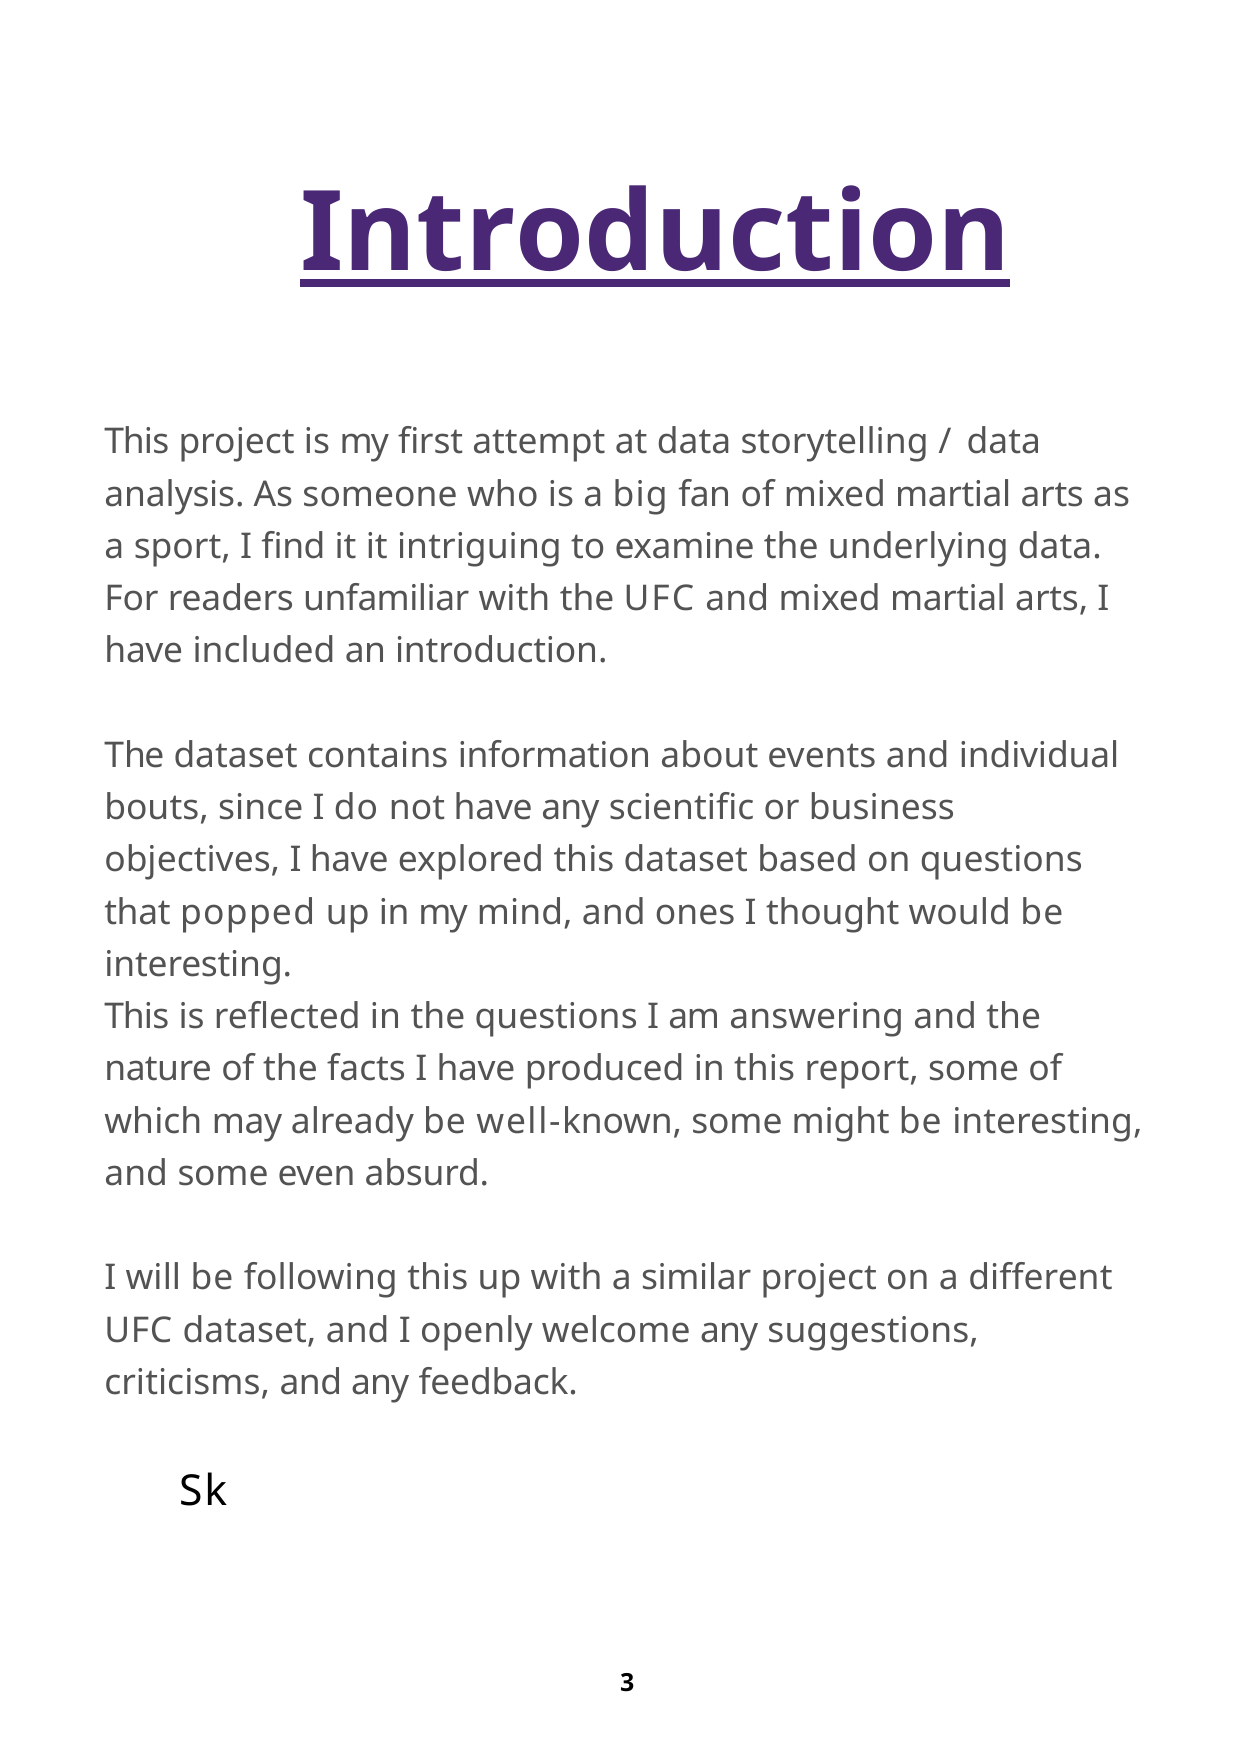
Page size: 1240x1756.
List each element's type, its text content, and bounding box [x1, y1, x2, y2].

text_box Sk [177, 1459, 237, 1514]
text_box 3 [618, 1664, 638, 1697]
text_box This project is my first attempt at data storytelling / data analysis. As someone who is a big fan of mixed martial arts as a sport, I find it it intriguing to examine the underlying data. For readers unfamiliar with the UFC and mixed martial arts, I have included an introduction. The dataset contains information about events and individual bouts, since I do not have any scientific or business objectives, I have explored this dataset based on questions that popped up in my mind, and ones I thought would be interesting. This is reflected in the questions I am answering and the nature of the facts I have produced in this report, some of which may already be well-known, some might be interesting, and some even absurd. I will be following this up with a similar project on a different UFC dataset, and I openly welcome any suggestions, criticisms, and any feedback. [102, 406, 1145, 1402]
title Introduction [117, 156, 1078, 406]
